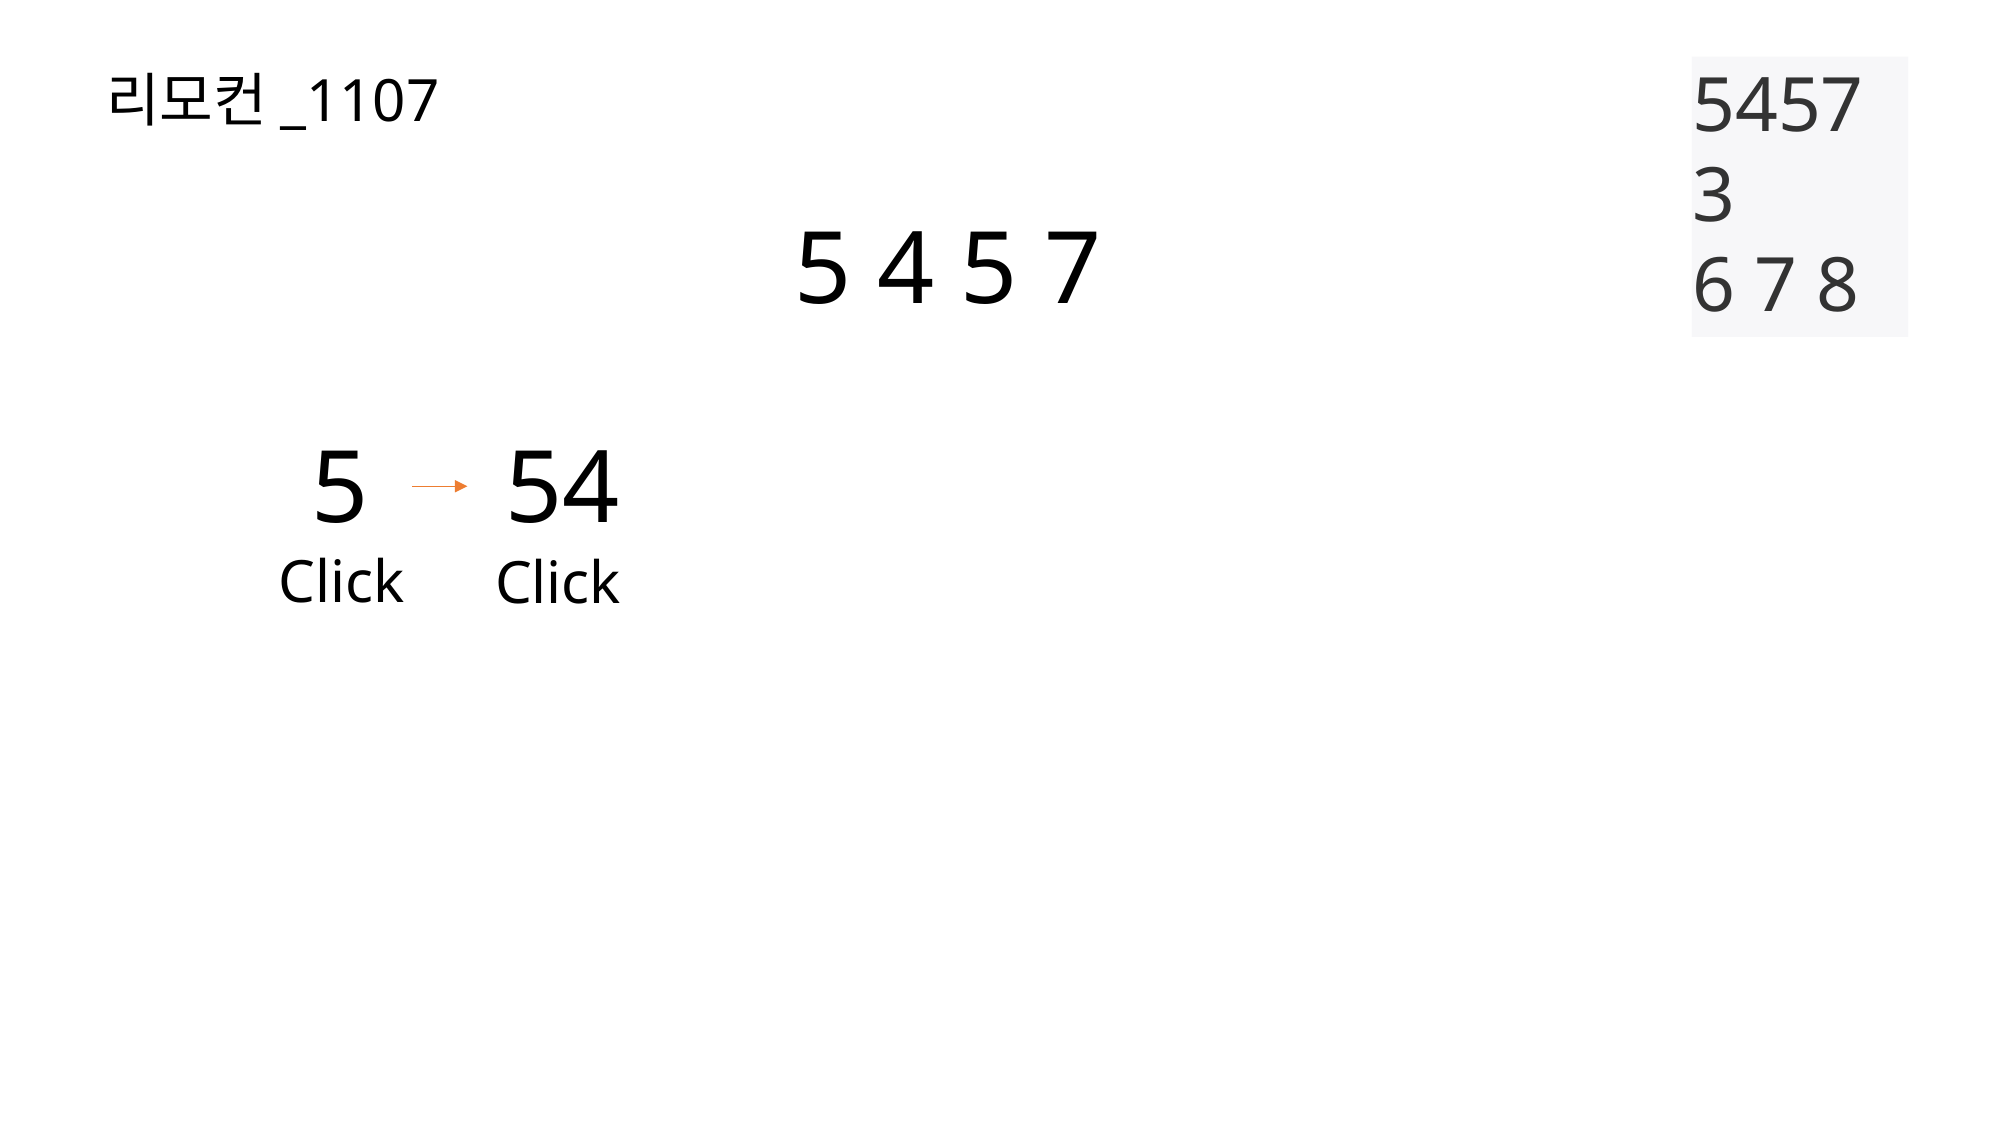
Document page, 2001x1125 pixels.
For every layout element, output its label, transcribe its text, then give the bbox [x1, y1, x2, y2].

text_box 5 [296, 415, 490, 550]
text_box Click [480, 538, 869, 623]
text_box Click [264, 536, 480, 622]
text_box 5 4 5 7 [779, 195, 1169, 331]
text_box 5457 3 6 7 8 [1691, 56, 1909, 337]
text_box 리모컨_1107 [91, 55, 1234, 140]
text_box 54 [490, 415, 880, 550]
